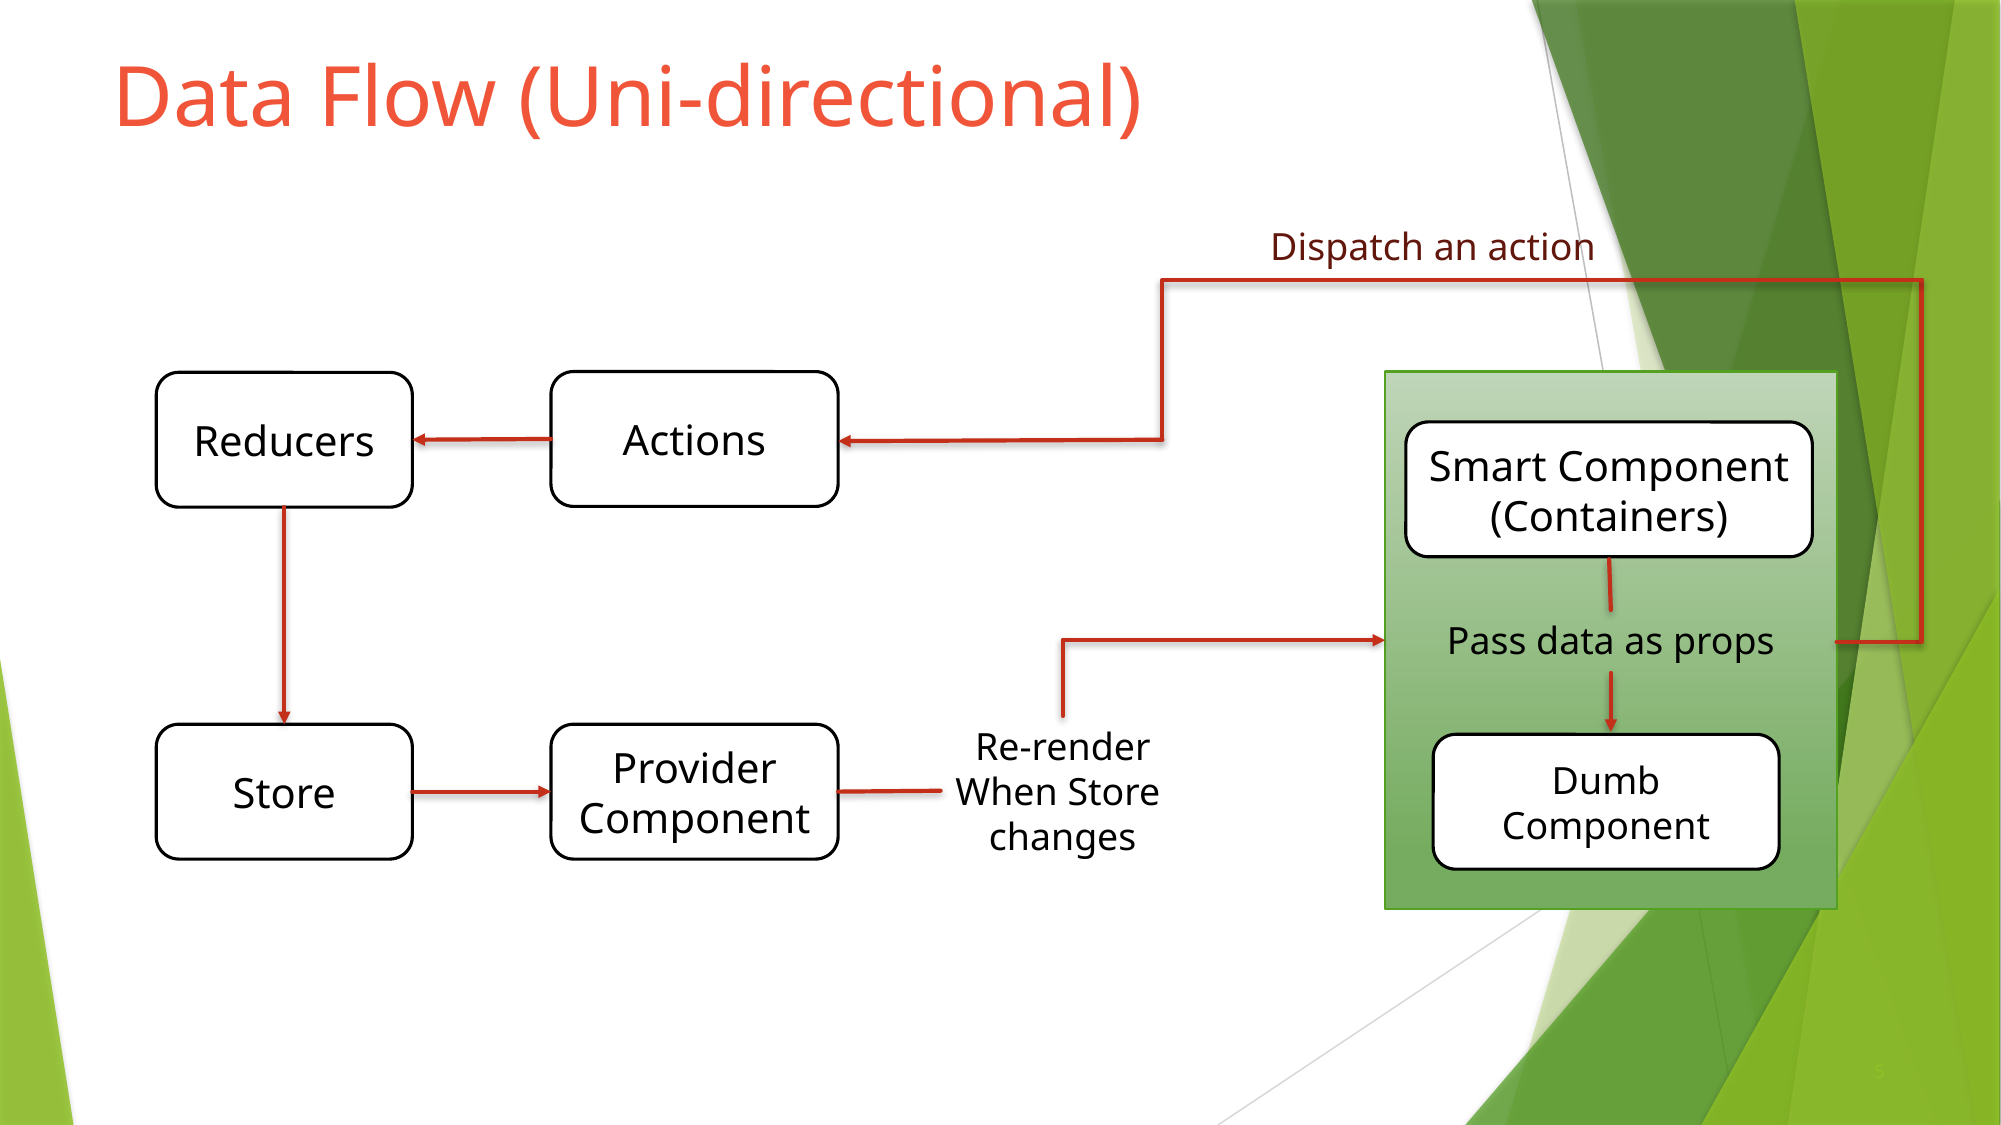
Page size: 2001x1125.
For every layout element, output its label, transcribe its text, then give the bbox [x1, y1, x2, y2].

text_box Actions [549, 369, 840, 508]
text_box [1384, 370, 1838, 910]
text_box Dumb Component [1431, 732, 1781, 871]
text_box Dispatch an action [1178, 215, 1688, 276]
text_box Provider Component [549, 722, 840, 861]
text_box Store [154, 722, 414, 861]
text_box Smart Component (Containers) [1404, 420, 1814, 559]
title Data Flow (Uni-directional) [97, 35, 1808, 170]
text_box Re-render When Store changes [940, 715, 1186, 866]
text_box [1608, 558, 1612, 611]
slide_number 5 [1433, 1042, 1900, 1103]
text_box Reducers [154, 370, 414, 509]
text_box Pass data as props [1432, 609, 1790, 670]
